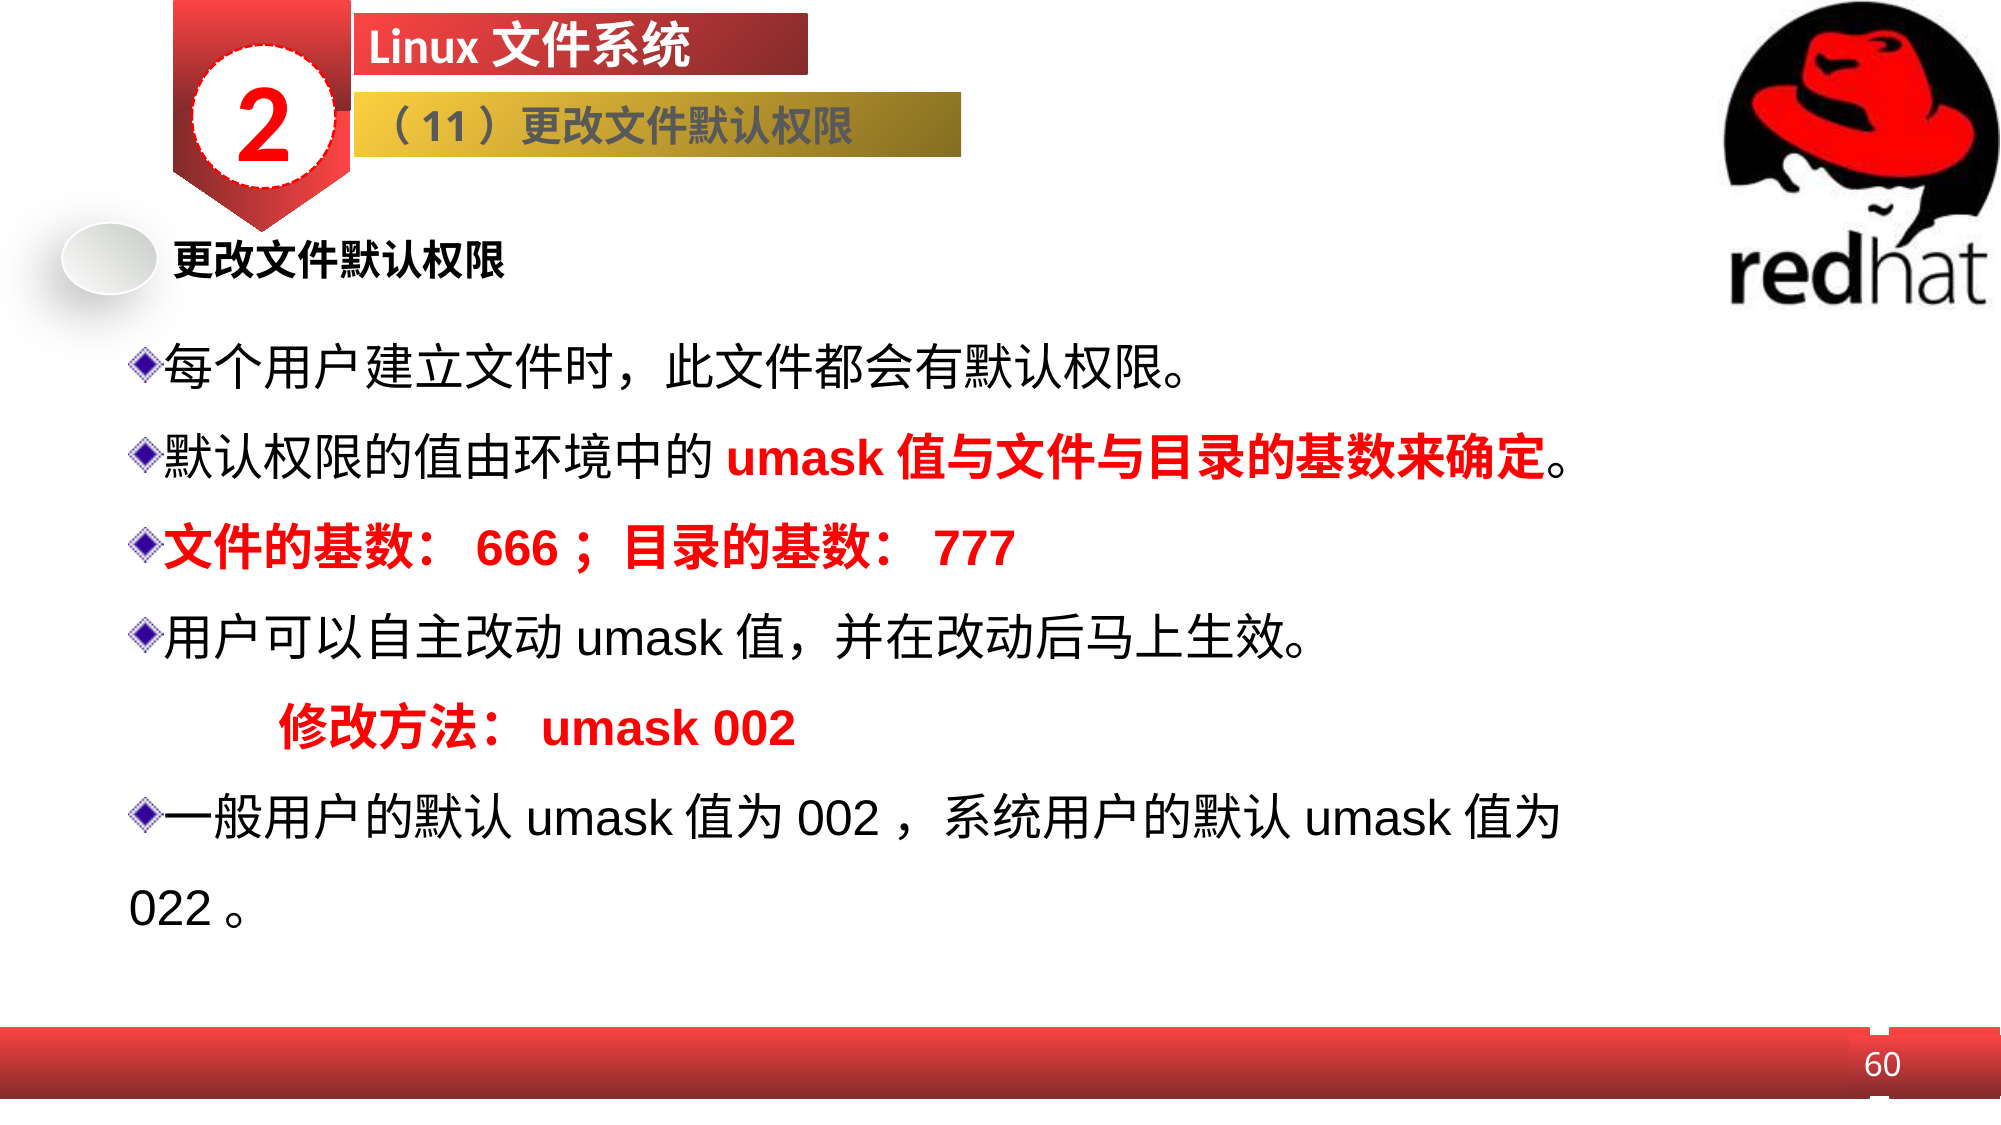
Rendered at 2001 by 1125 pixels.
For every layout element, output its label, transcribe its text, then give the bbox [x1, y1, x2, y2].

text_box 2 [189, 42, 338, 191]
text_box （11）更改文件默认权限 [354, 92, 962, 157]
text_box 每个用户建立文件时，此文件都会有默认权限。 默认权限的值由环境中的umask值与文件与目录的基数来确定。 文件的基数：666；目录的基数：777 用户可以自主改动umask值，并在改动后马上生效。 修改方法：umask 002 一般用户的默认umask值为002，系统用户的默认umask值为022。 [114, 297, 1735, 943]
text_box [61, 222, 975, 299]
picture [128, 797, 164, 833]
picture [128, 527, 164, 563]
picture [128, 437, 164, 473]
picture [128, 617, 164, 653]
picture [128, 347, 164, 383]
text_box Linux文件系统 [352, 12, 810, 76]
picture [1715, 0, 2000, 315]
